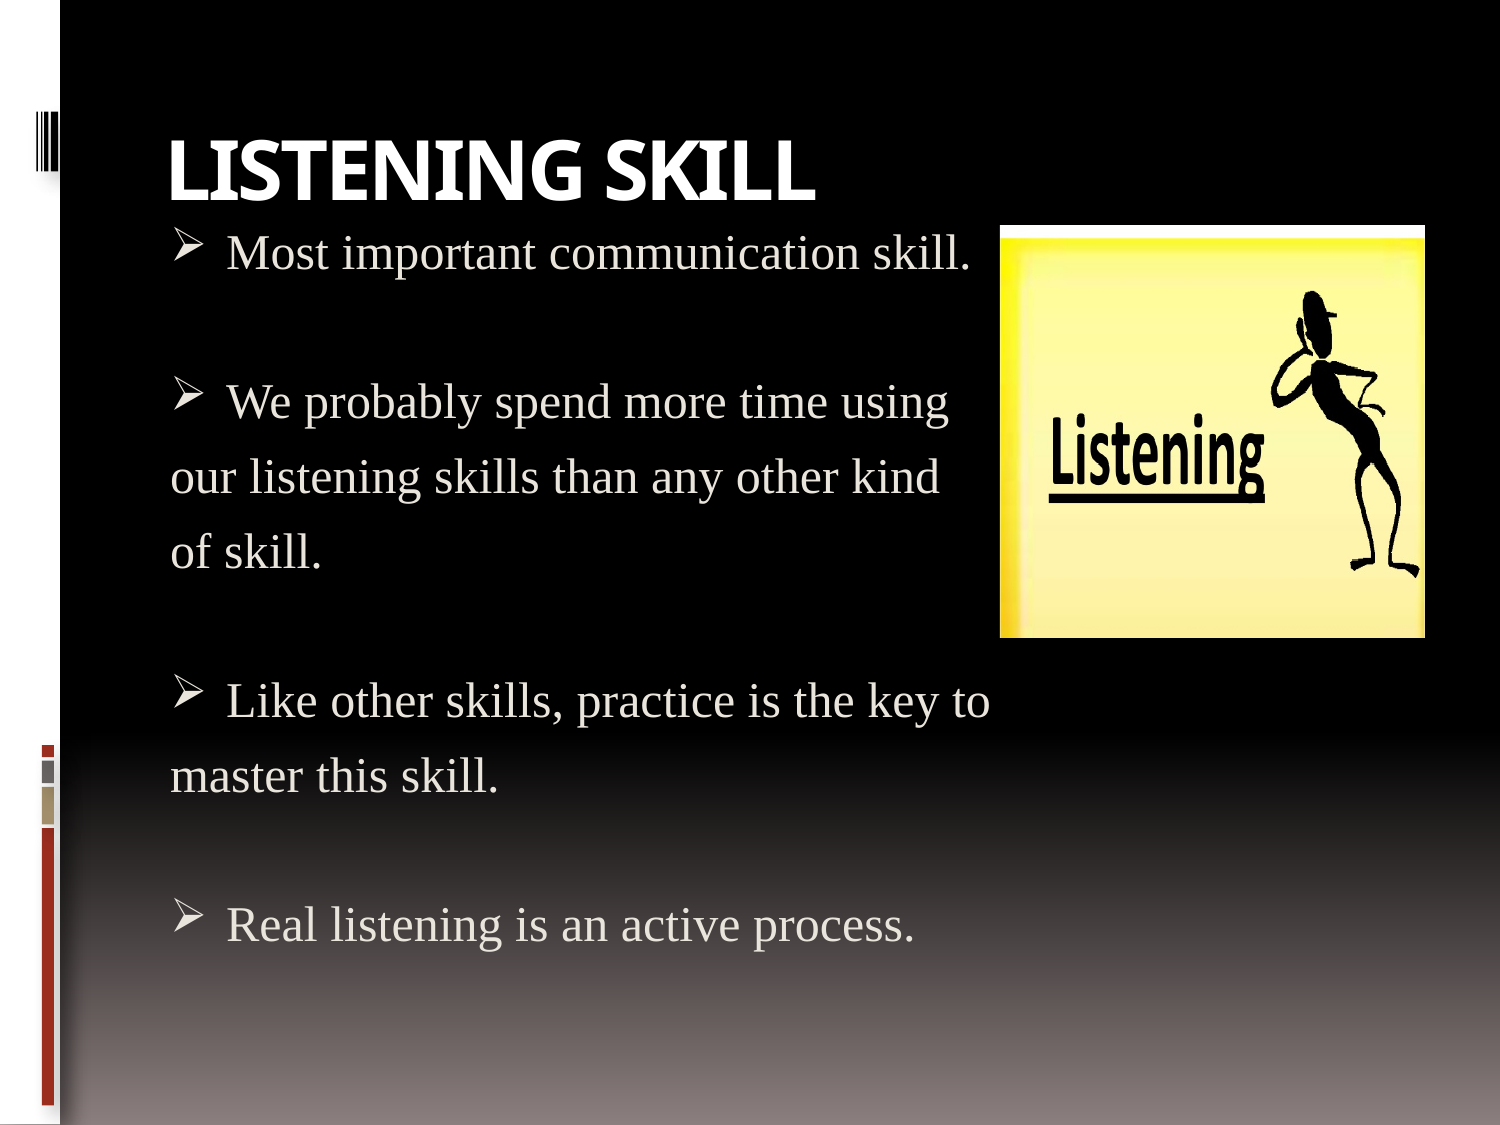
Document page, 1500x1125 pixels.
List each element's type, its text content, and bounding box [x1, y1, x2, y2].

picture [999, 224, 1426, 638]
list Most important communication skill. We probably spend more time using our listening skills than any other kind of skill. Like other skills, practice is the key to master this skill. Real listening is an active process. [150, 212, 1425, 1048]
title LISTENING SKILL [150, 50, 1425, 212]
